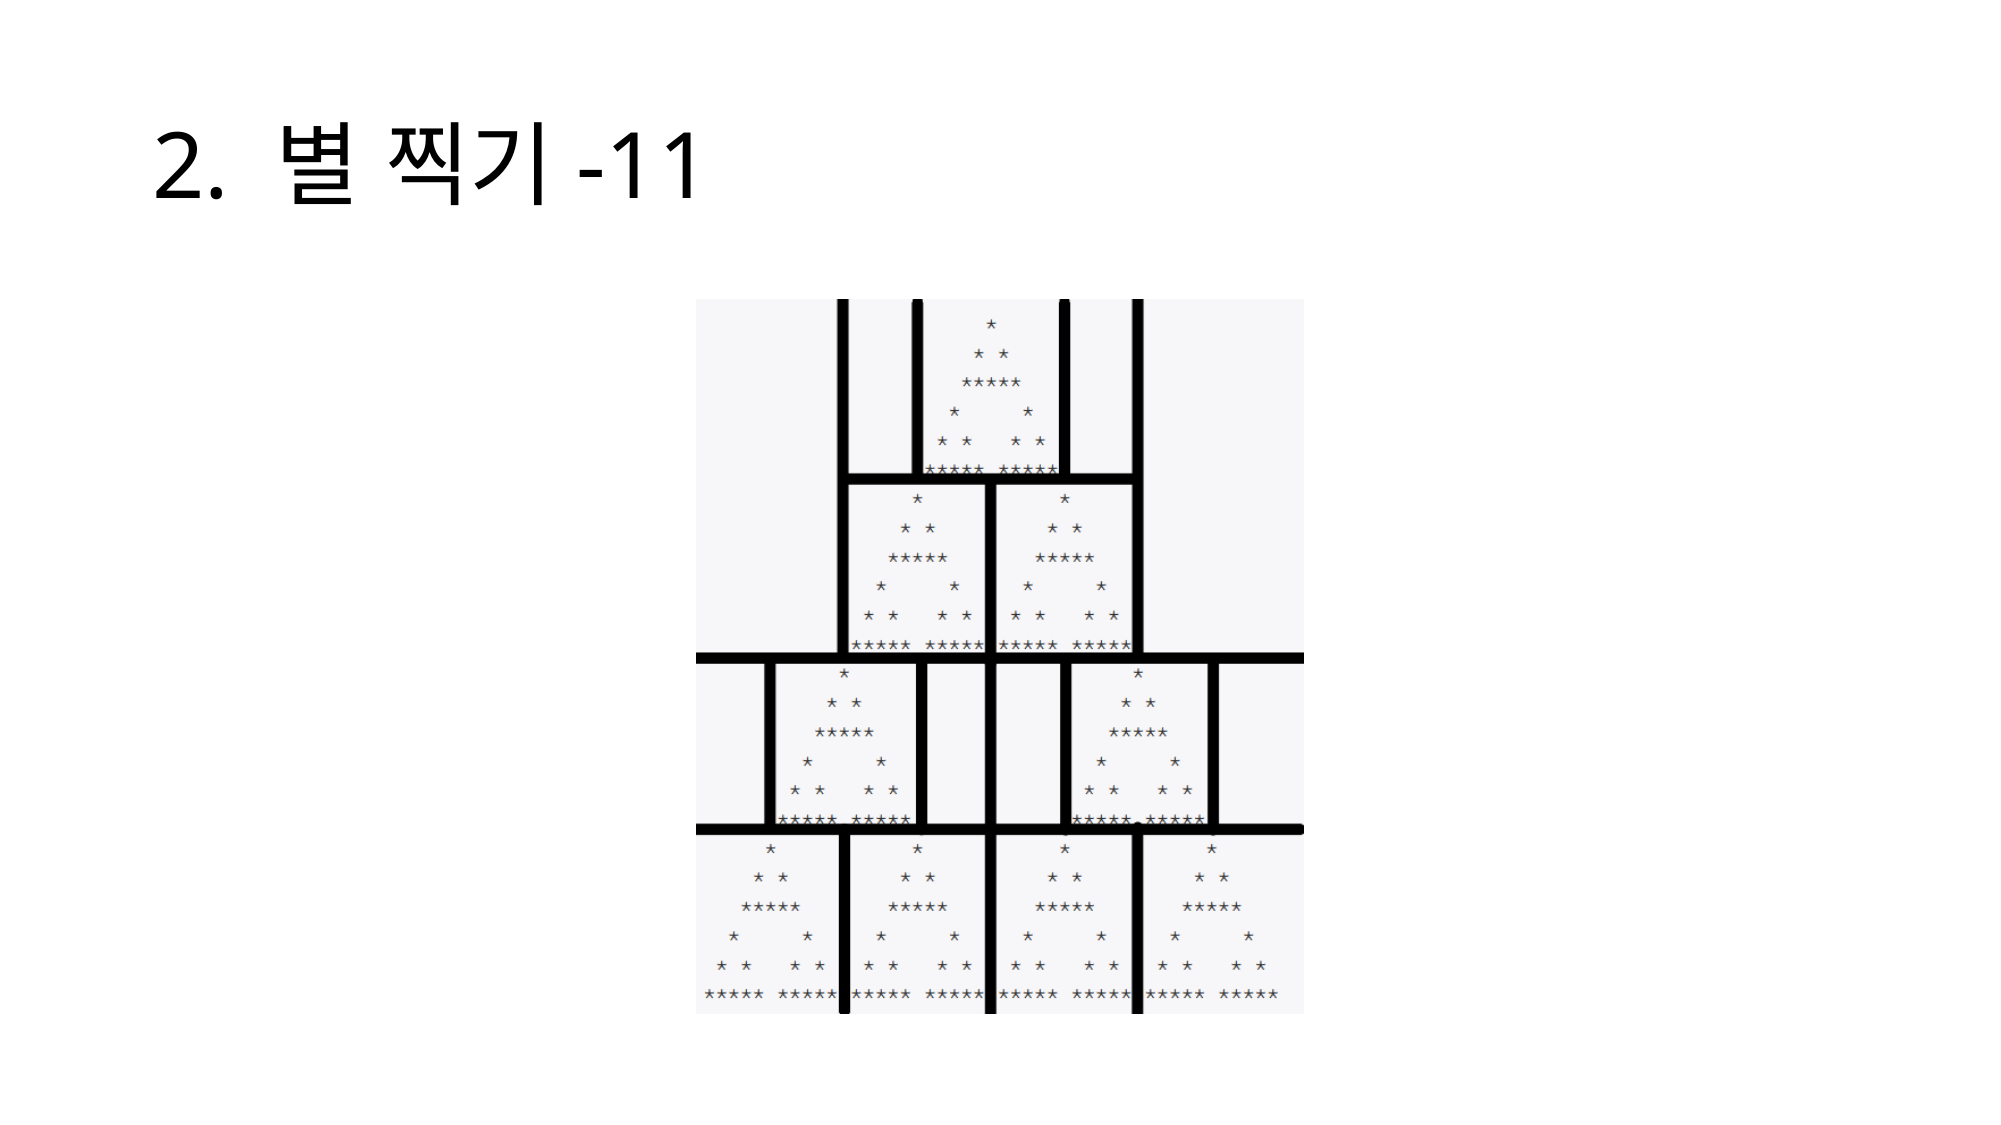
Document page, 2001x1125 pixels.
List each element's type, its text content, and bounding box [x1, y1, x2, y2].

title 2. 별 찍기-11 [137, 59, 1863, 278]
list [696, 299, 1304, 1014]
